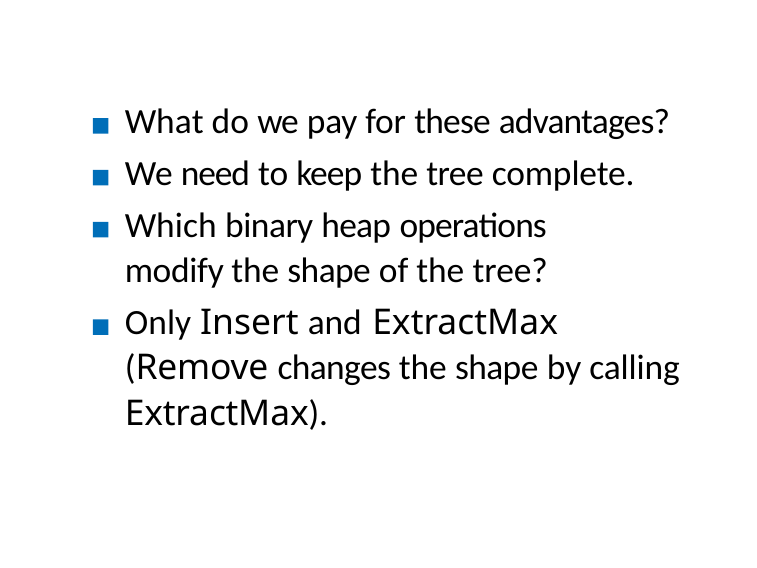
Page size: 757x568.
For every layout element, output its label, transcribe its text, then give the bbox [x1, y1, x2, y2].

text_box [92, 319, 109, 335]
text_box [92, 221, 109, 238]
text_box [92, 118, 109, 134]
text_box What do we pay for these advantages? We need to keep the tree complete. Which binary heap operations modify the shape of the tree? Only Insert and ExtractMax (Remove changes the shape by calling ExtractMax). [122, 86, 698, 433]
text_box [92, 169, 109, 186]
